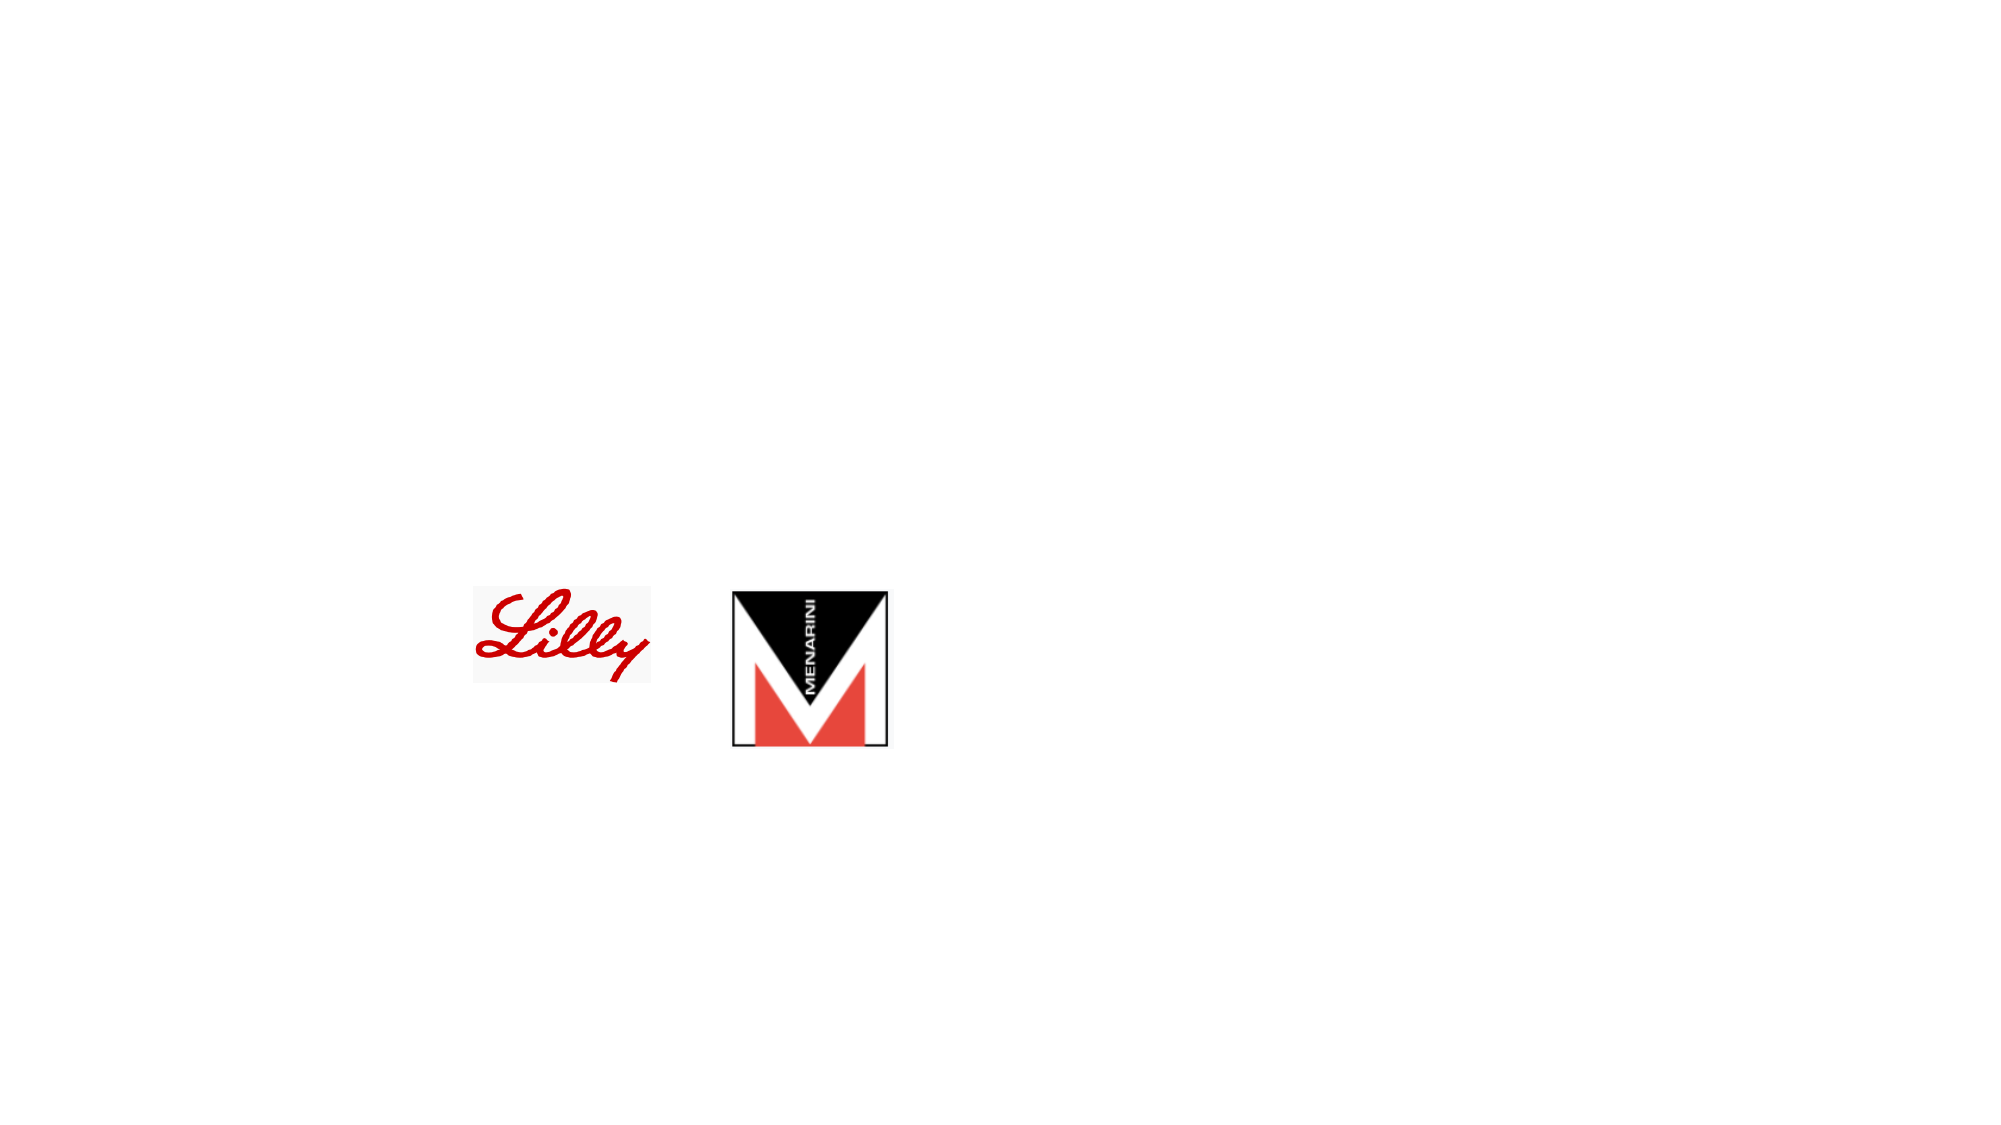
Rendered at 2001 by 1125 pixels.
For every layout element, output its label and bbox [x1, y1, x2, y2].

picture [730, 589, 894, 749]
picture [473, 586, 651, 684]
